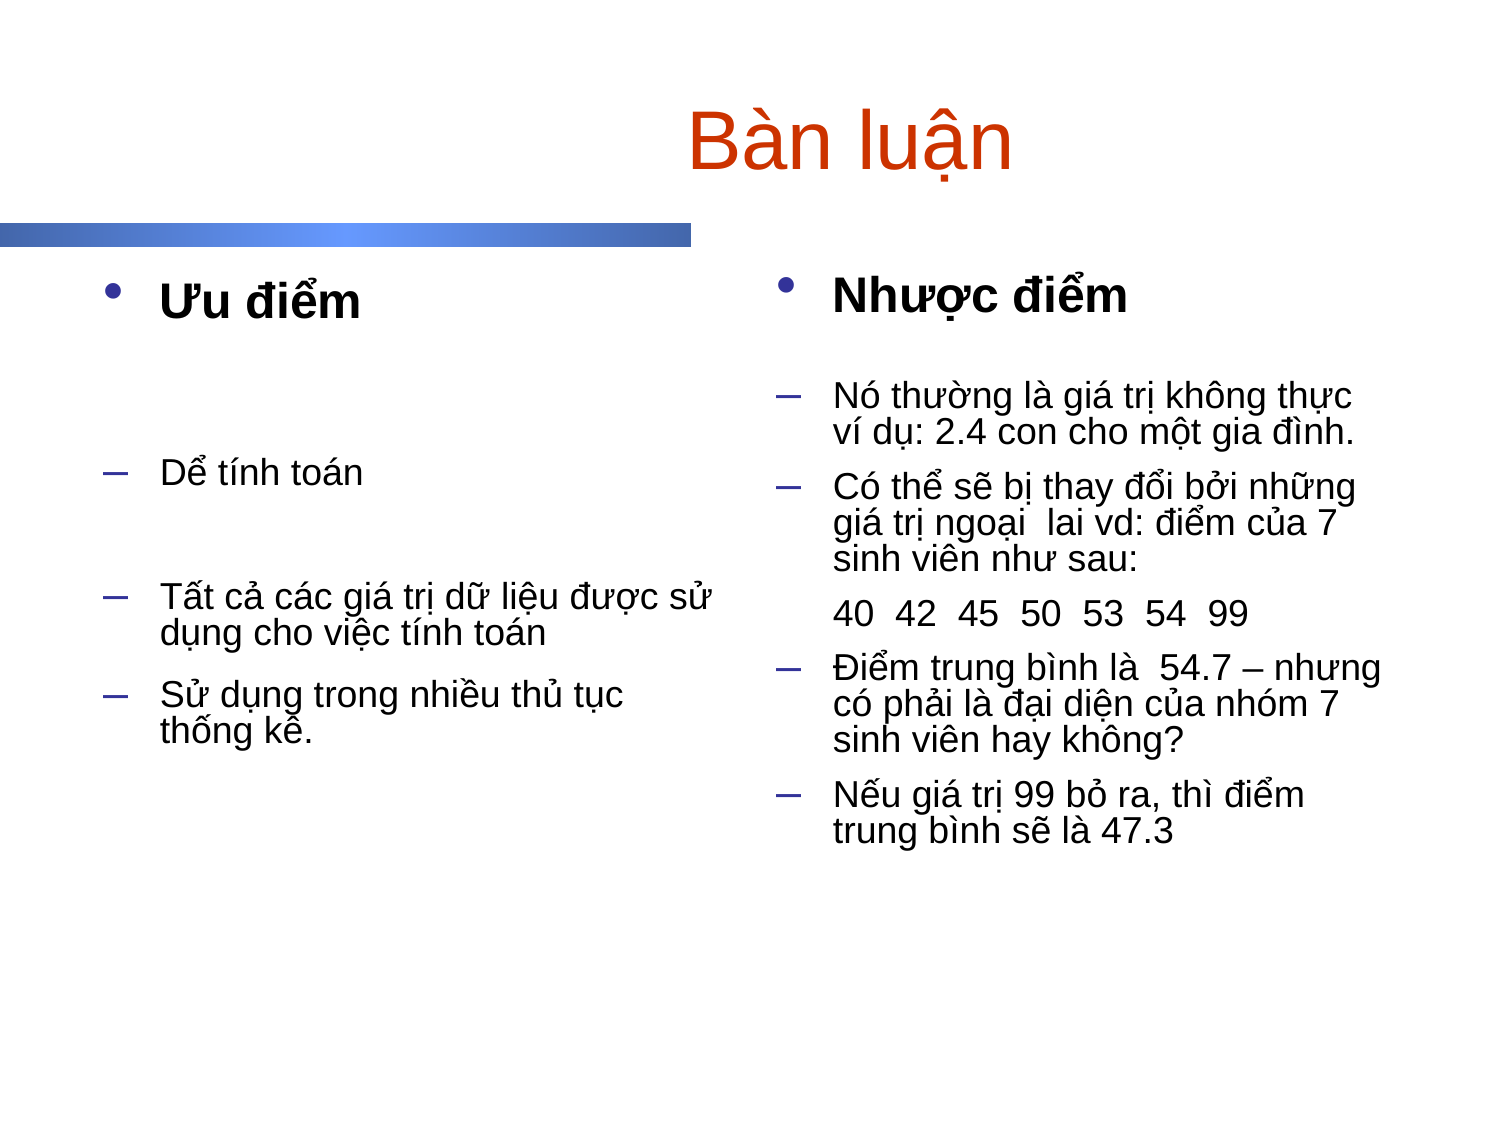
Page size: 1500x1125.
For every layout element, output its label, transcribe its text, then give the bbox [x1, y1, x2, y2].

title Bàn luận [230, 42, 1471, 231]
list Ưu điểm Dể tính toán Tất cả các giá trị dữ liệu được sử dụng cho việc tính toán Sử dụng trong nhiều thủ tục thống kê. [88, 273, 733, 964]
list Nhược điểm Nó thường là giá trị không thực ví dụ: 2.4 con cho một gia đình. Có thể sẽ bị thay đổi bởi những giá trị ngoại lai vd: điểm của 7 sinh viên như sau: 40 42 45 50 53 54 99 Điểm trung bình là 54.7 – nhưng có phải là đại diện của nhóm 7 sinh viên hay không? Nếu giá trị 99 bỏ ra, thì điểm trung bình sẽ là 47.3 [761, 267, 1406, 958]
